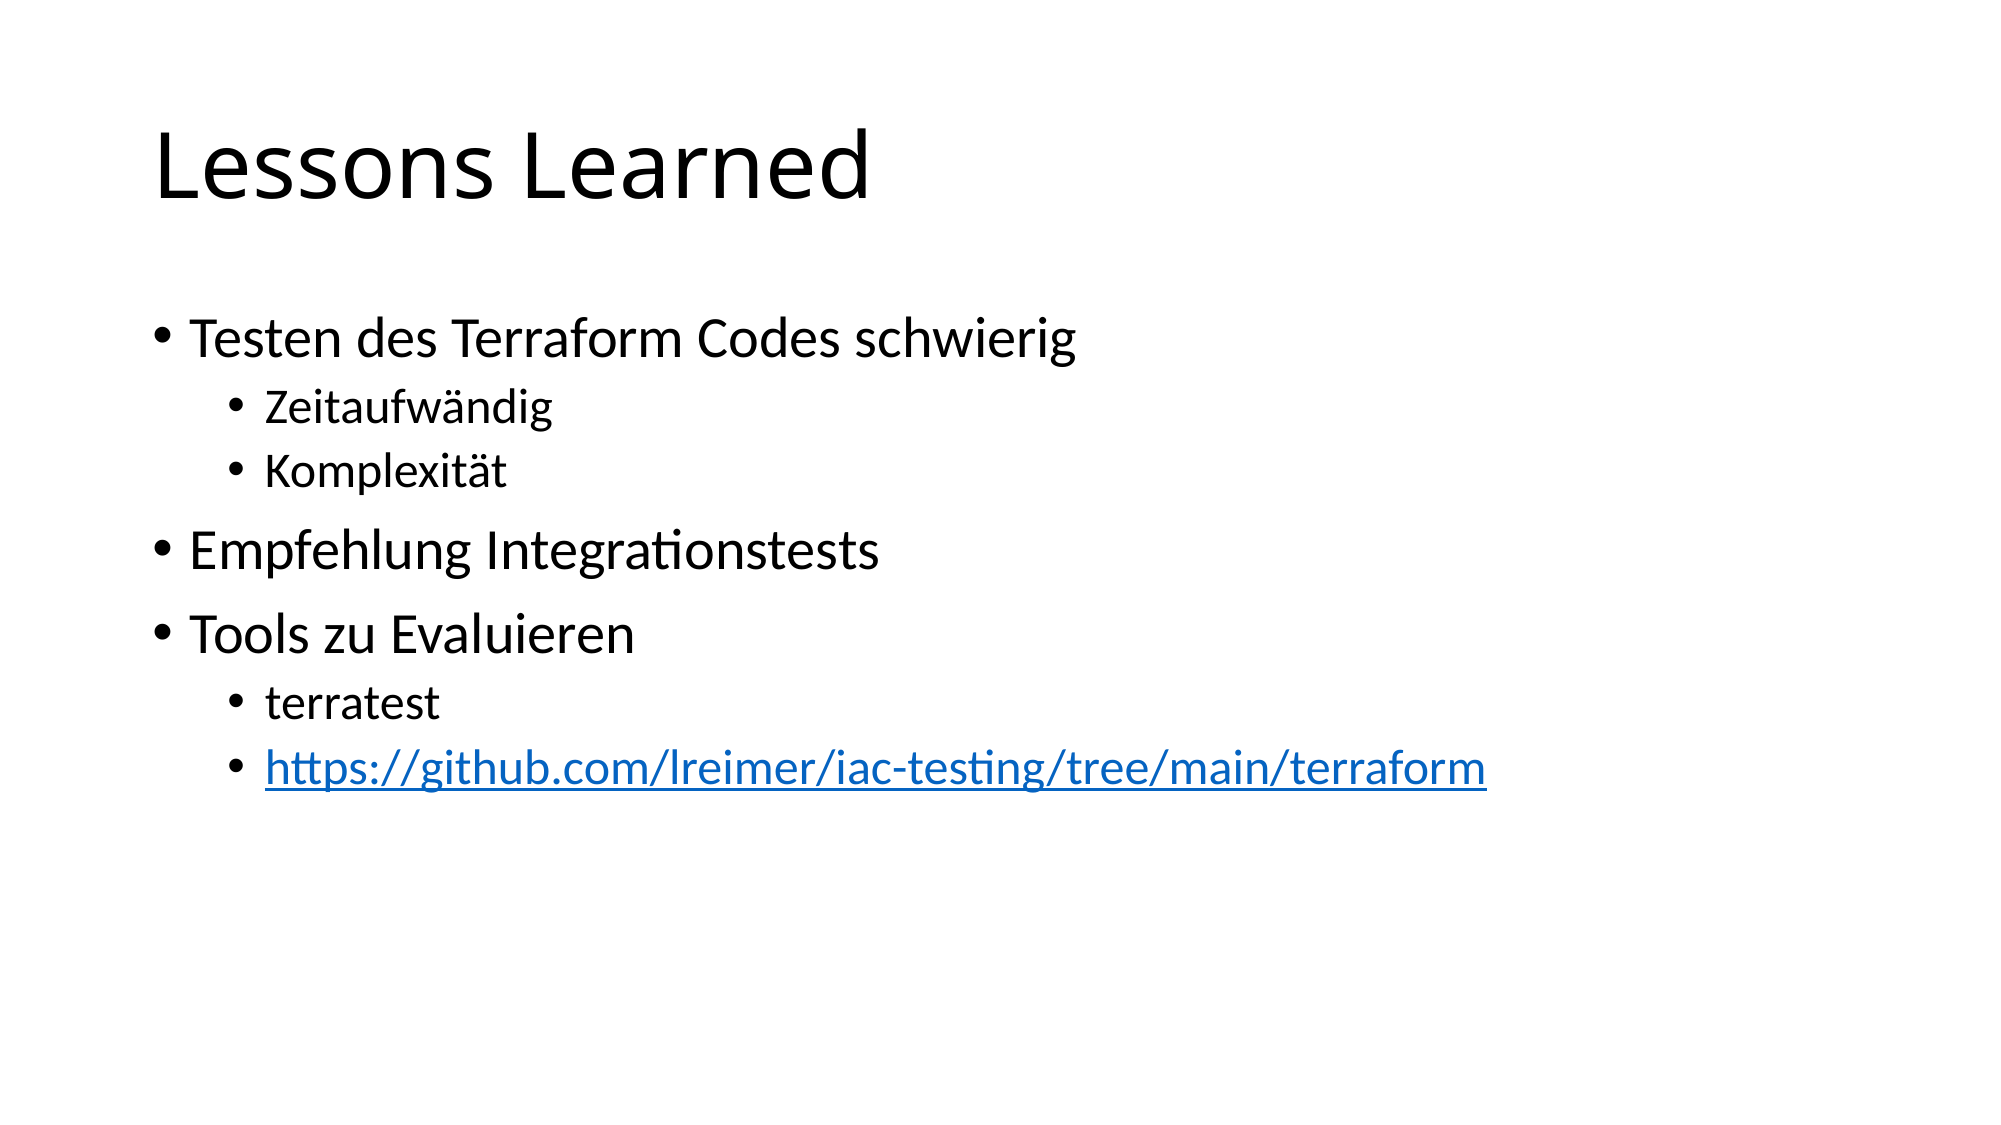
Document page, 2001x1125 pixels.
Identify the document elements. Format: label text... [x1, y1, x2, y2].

title Lessons Learned [137, 59, 1863, 278]
list Testen des Terraform Codes schwierig Zeitaufwändig Komplexität Empfehlung Integrationstests Tools zu Evaluieren terratest https://github.com/lreimer/iac-testing/tree/main/terraform [137, 299, 1863, 1014]
